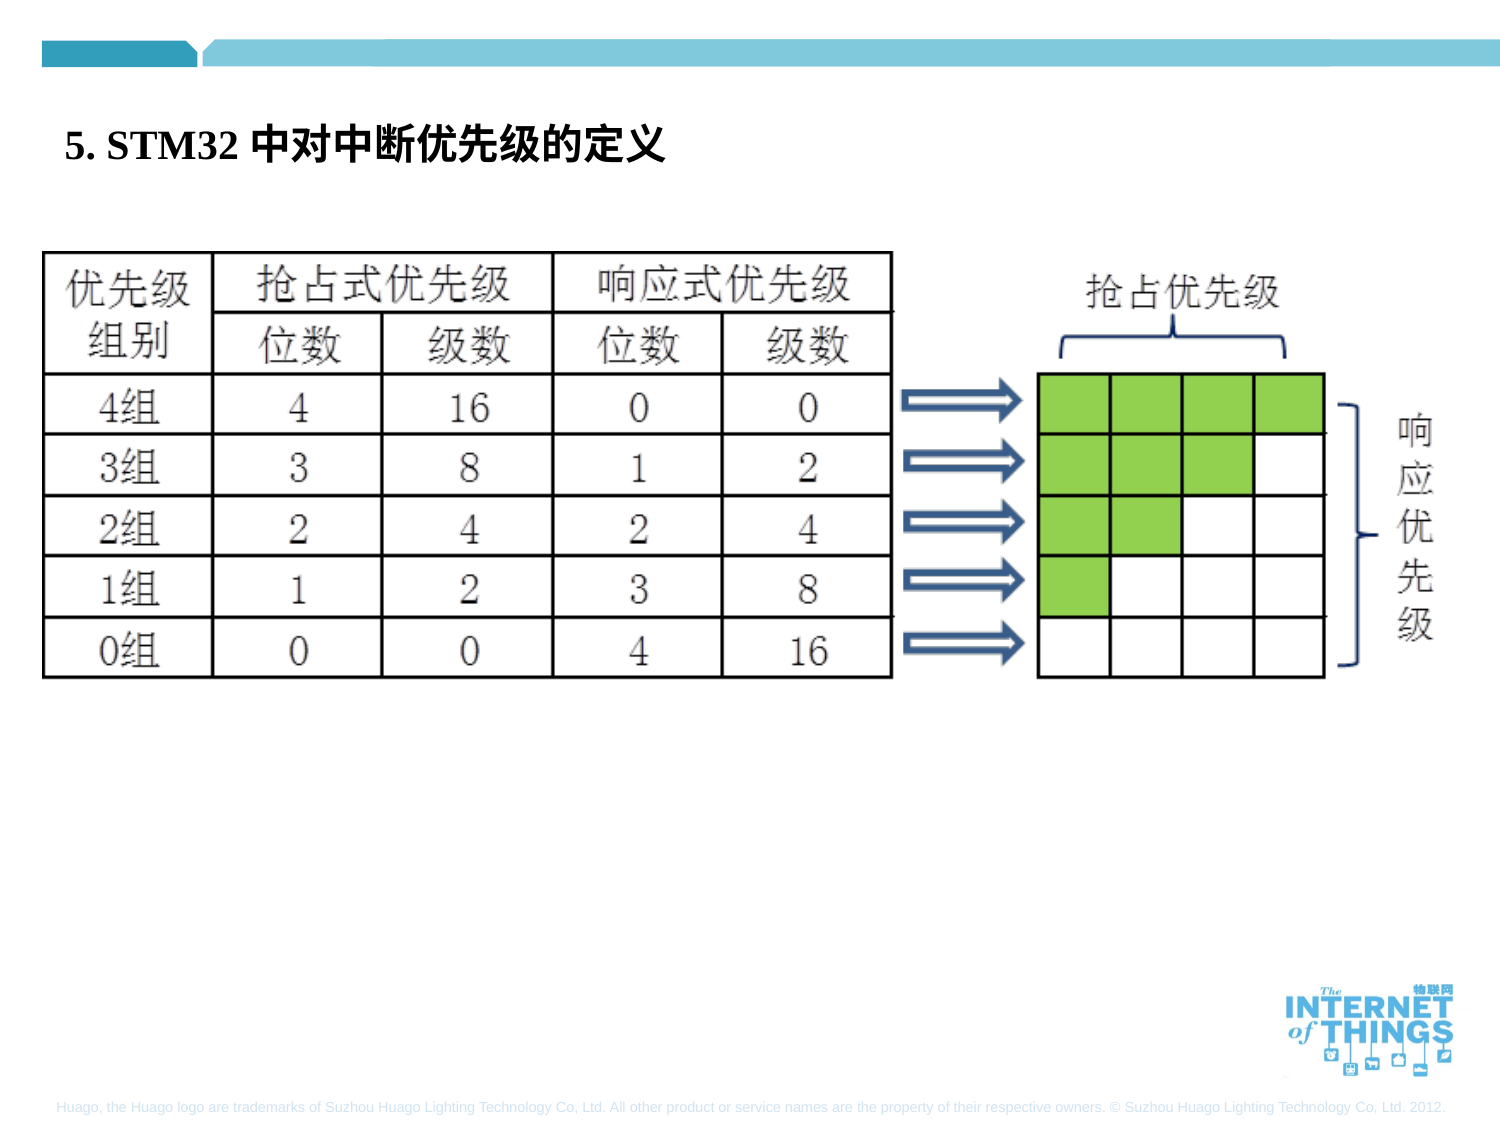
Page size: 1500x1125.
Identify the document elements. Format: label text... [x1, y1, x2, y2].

picture [1283, 984, 1475, 1078]
text_box 5. STM32中对中断优先级的定义 [49, 110, 682, 176]
picture [41, 251, 1445, 682]
